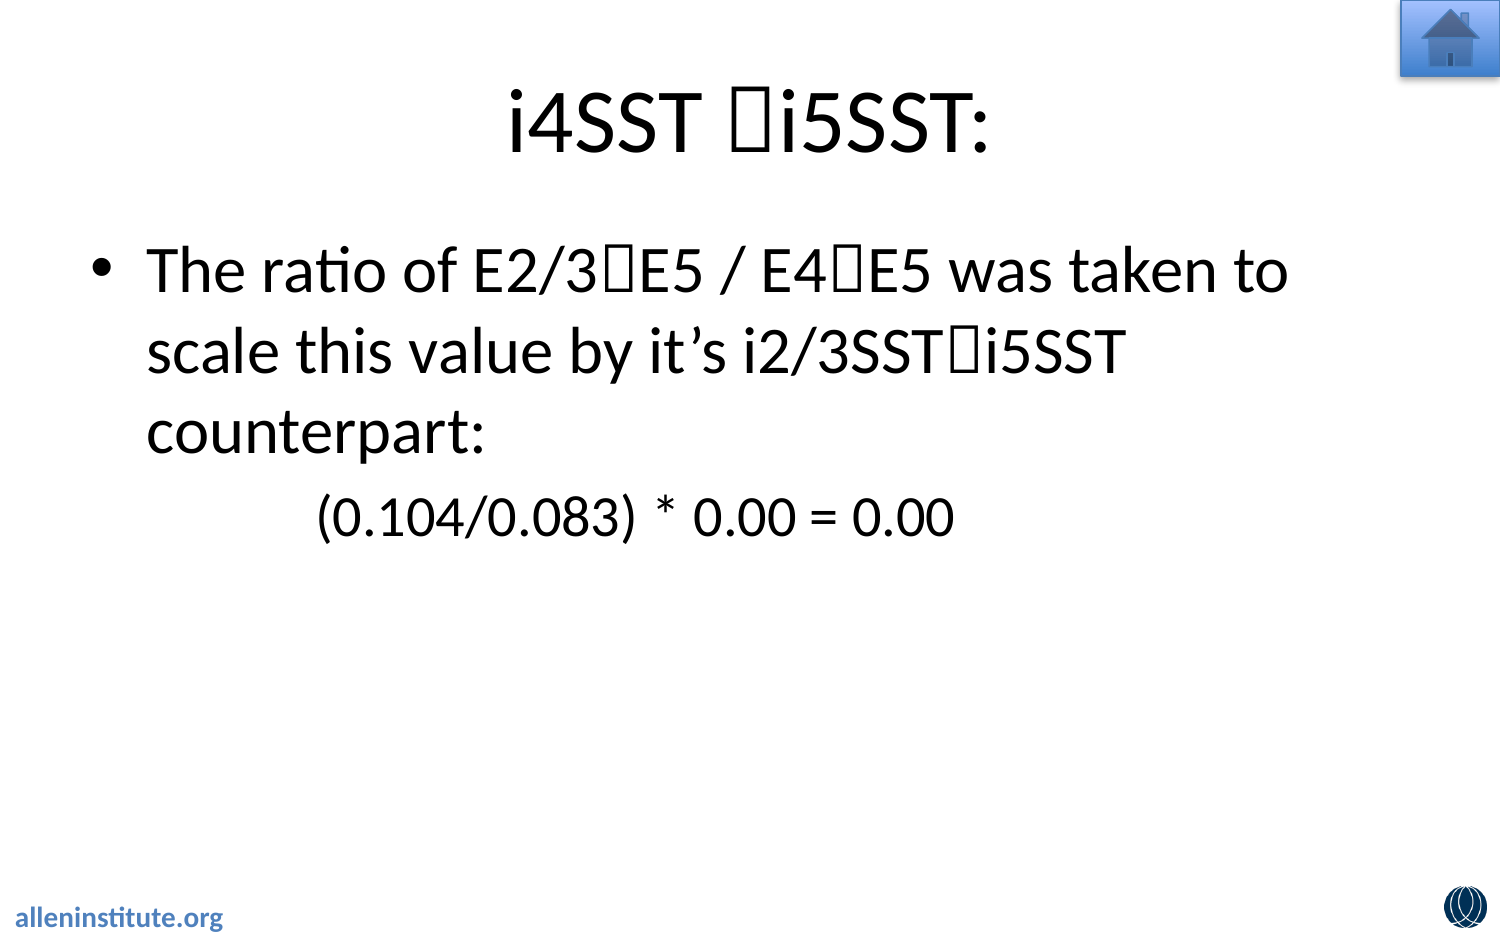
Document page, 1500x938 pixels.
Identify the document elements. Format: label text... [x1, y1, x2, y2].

picture [1444, 886, 1487, 928]
title i4SST i5SST: [75, 37, 1425, 194]
list The ratio of E2/3E5 / E4E5 was taken to scale this value by it’s i2/3SSTi5SST counterpart: (0.104/0.083) * 0.00 = 0.00 [75, 218, 1425, 838]
